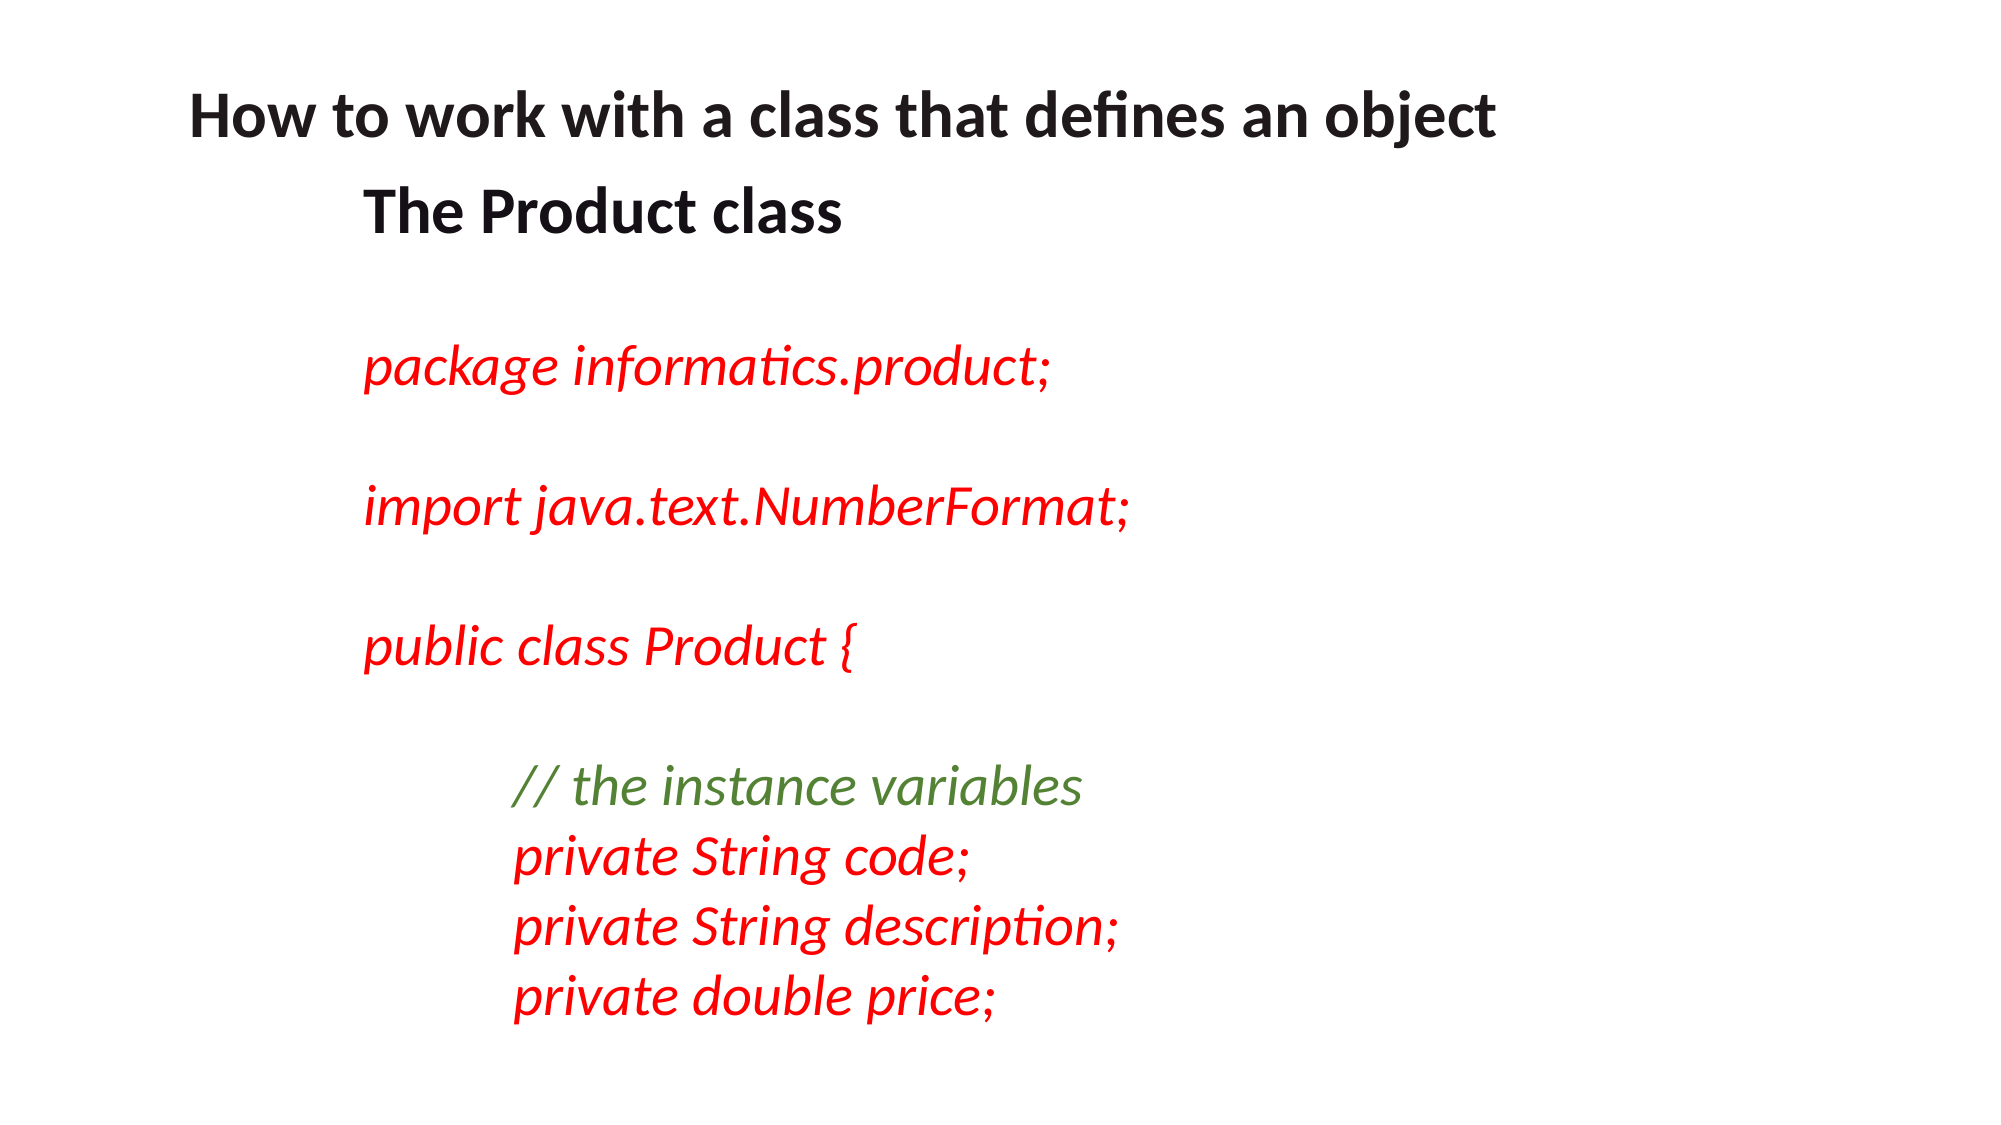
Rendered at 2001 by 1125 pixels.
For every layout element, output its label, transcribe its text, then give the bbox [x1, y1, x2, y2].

text_box The Product class package informatics.product; import java.text.NumberFormat; public class Product { // the instance variables private String code; private String description; private double price; [348, 159, 1641, 1035]
text_box How to work with a class that defines an object [175, 63, 1814, 159]
